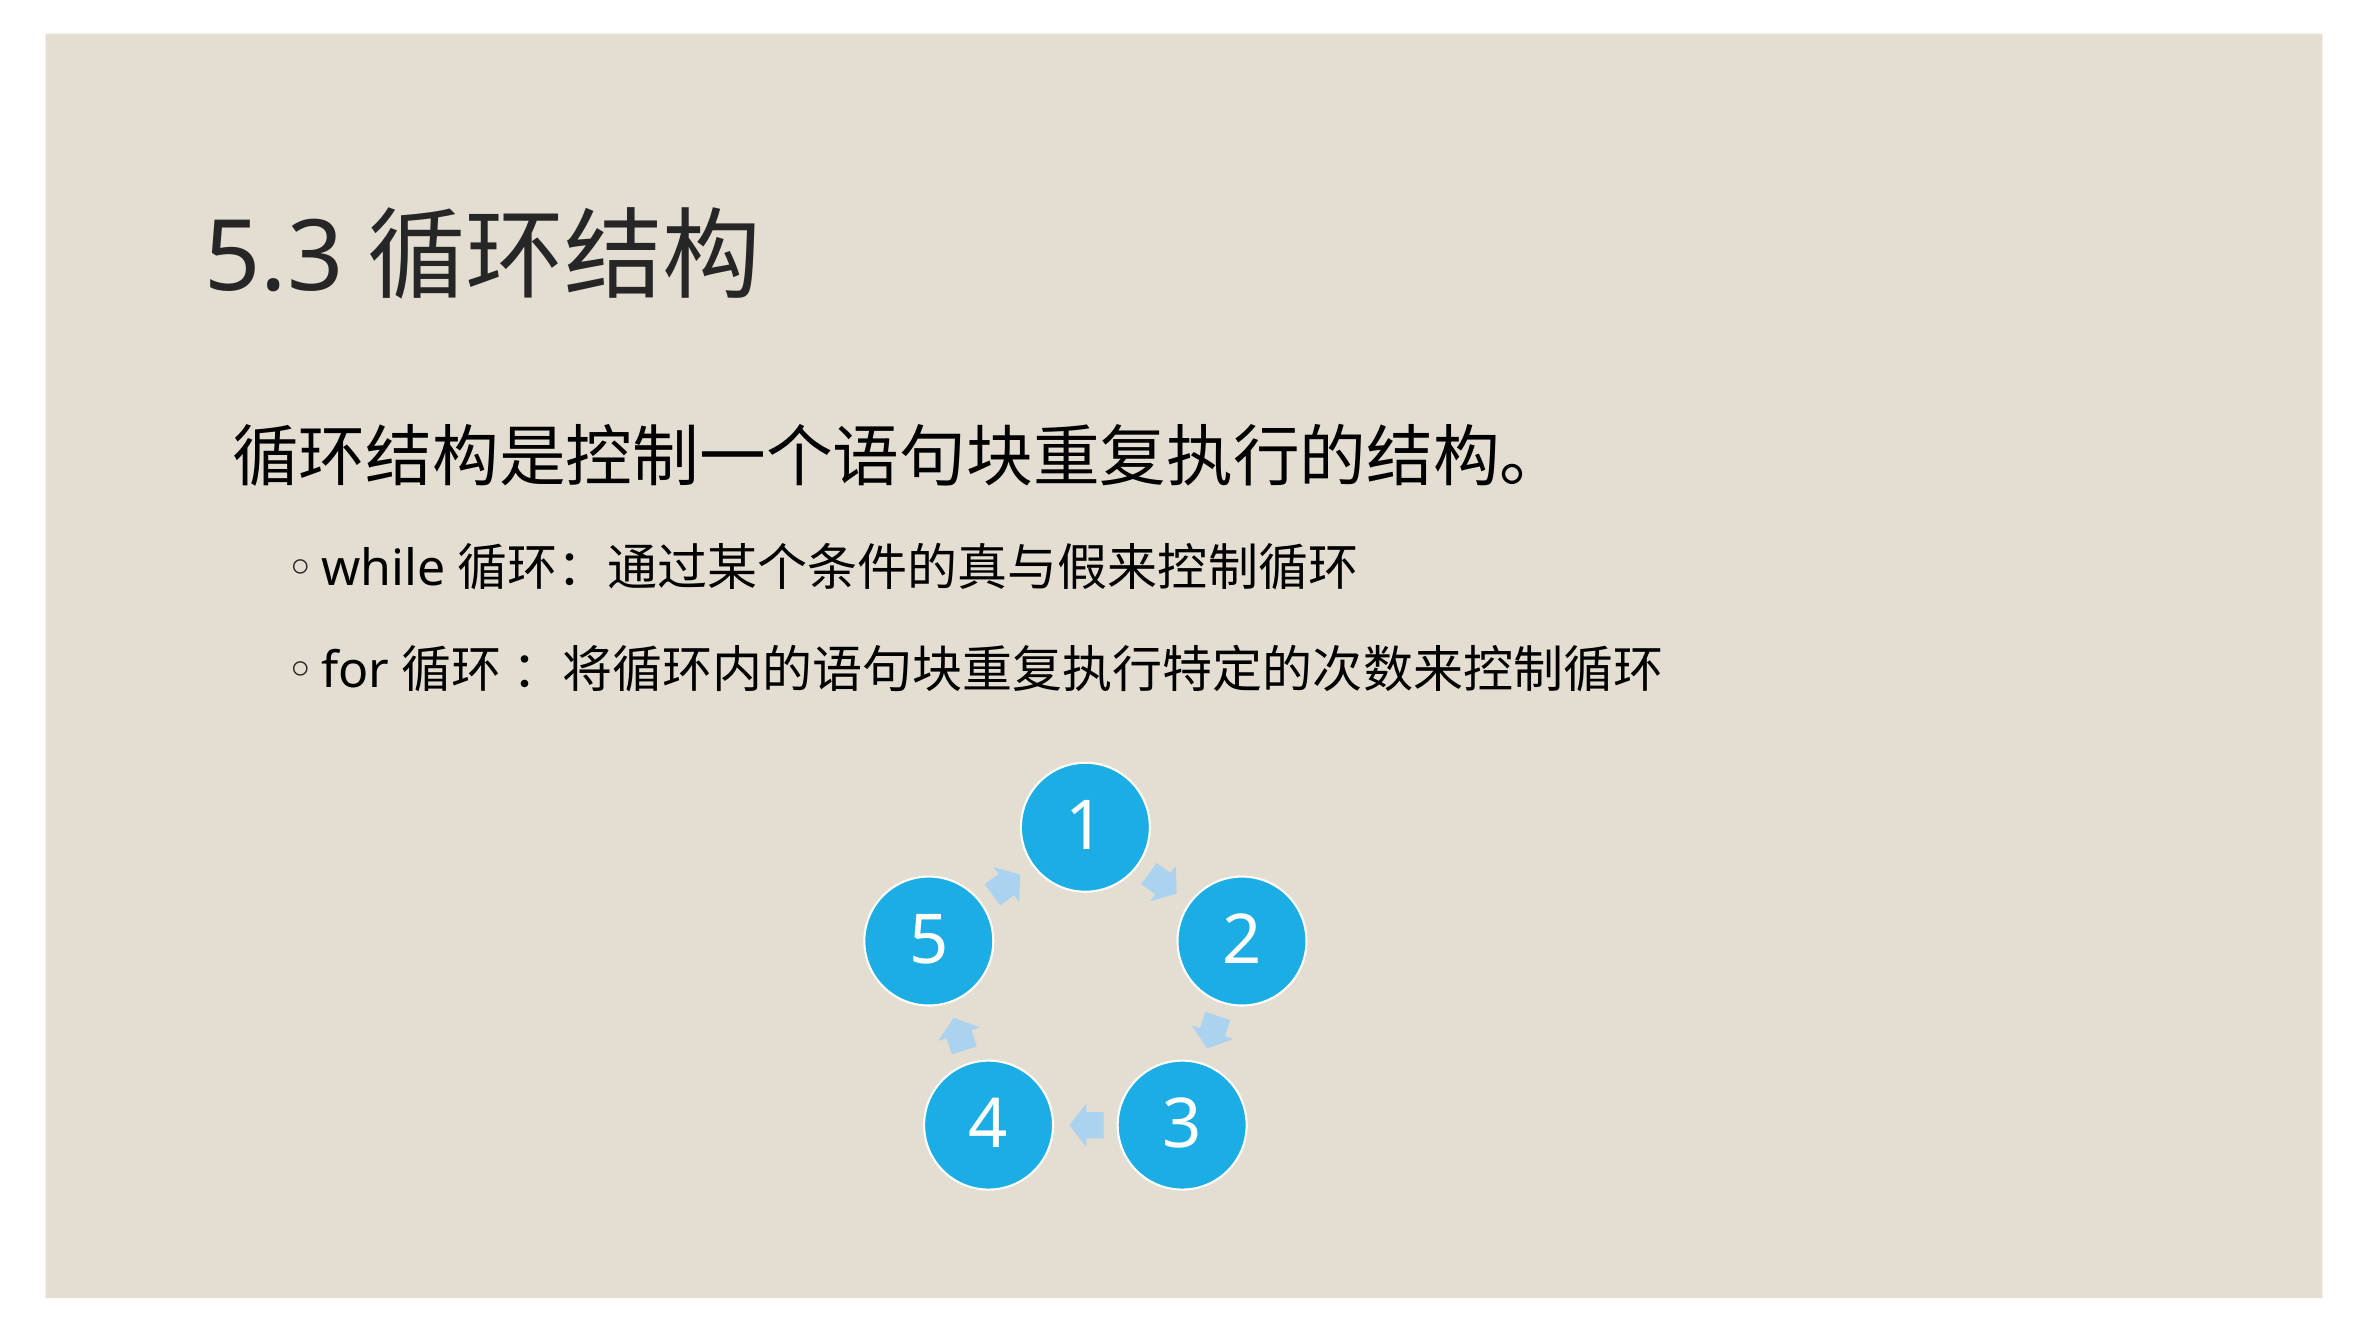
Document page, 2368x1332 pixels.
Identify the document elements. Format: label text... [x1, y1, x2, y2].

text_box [779, 762, 1392, 1190]
list 循环结构是控制一个语句块重复执行的结构。 while循环：通过某个条件的真与假来控制循环 for循环 ：将循环内的语句块重复执行特定的次数来控制循环 [217, 365, 1778, 738]
title 5.3循环结构 [189, 124, 2179, 392]
